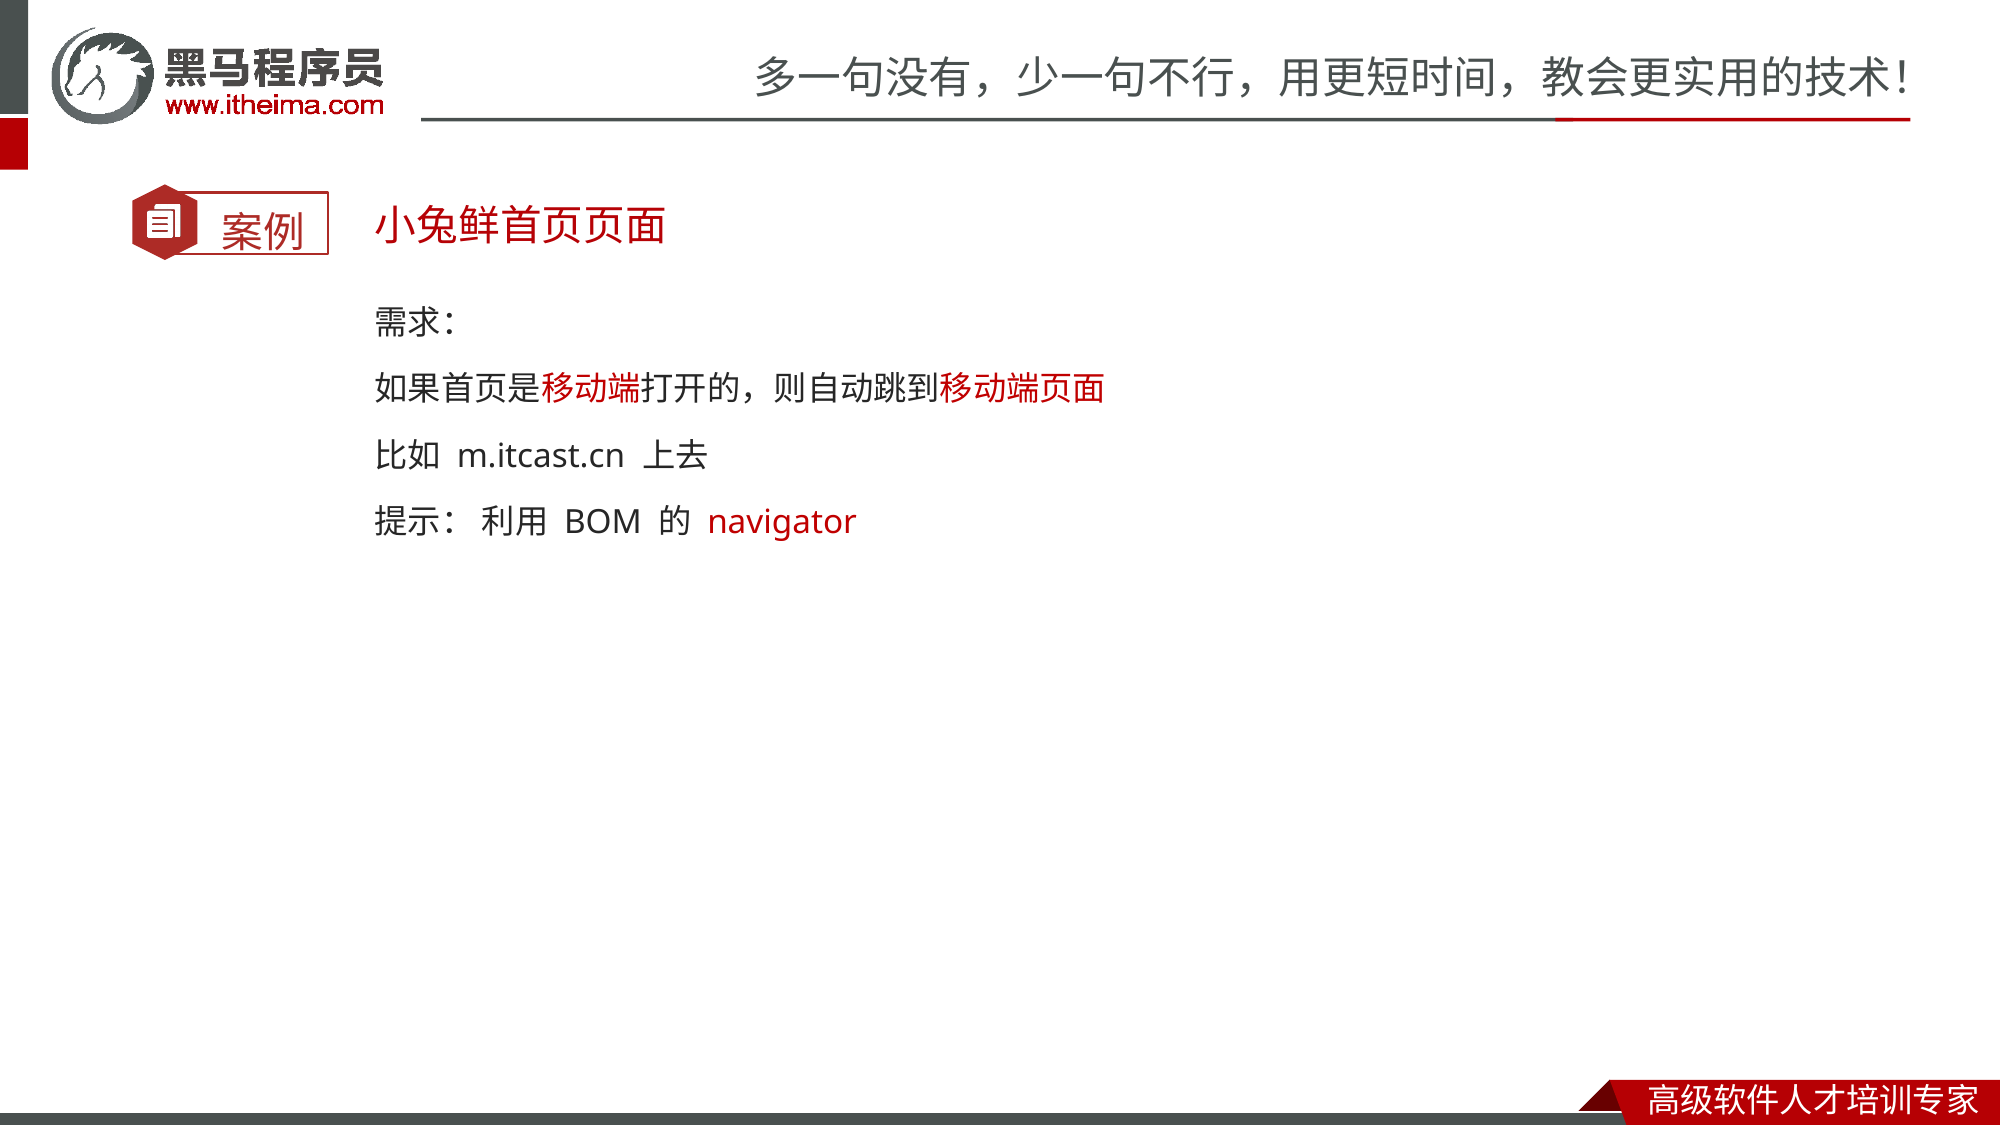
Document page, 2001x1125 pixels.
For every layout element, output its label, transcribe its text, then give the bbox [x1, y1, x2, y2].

list 小兔鲜首页页面 [360, 181, 1872, 266]
list 需求： 如果首页是移动端打开的，则自动跳到移动端页面 比如 m.itcast.cn 上去 提示： 利用 BOM 的 navigator [360, 273, 1872, 1020]
picture [50, 26, 384, 125]
picture [147, 204, 181, 238]
